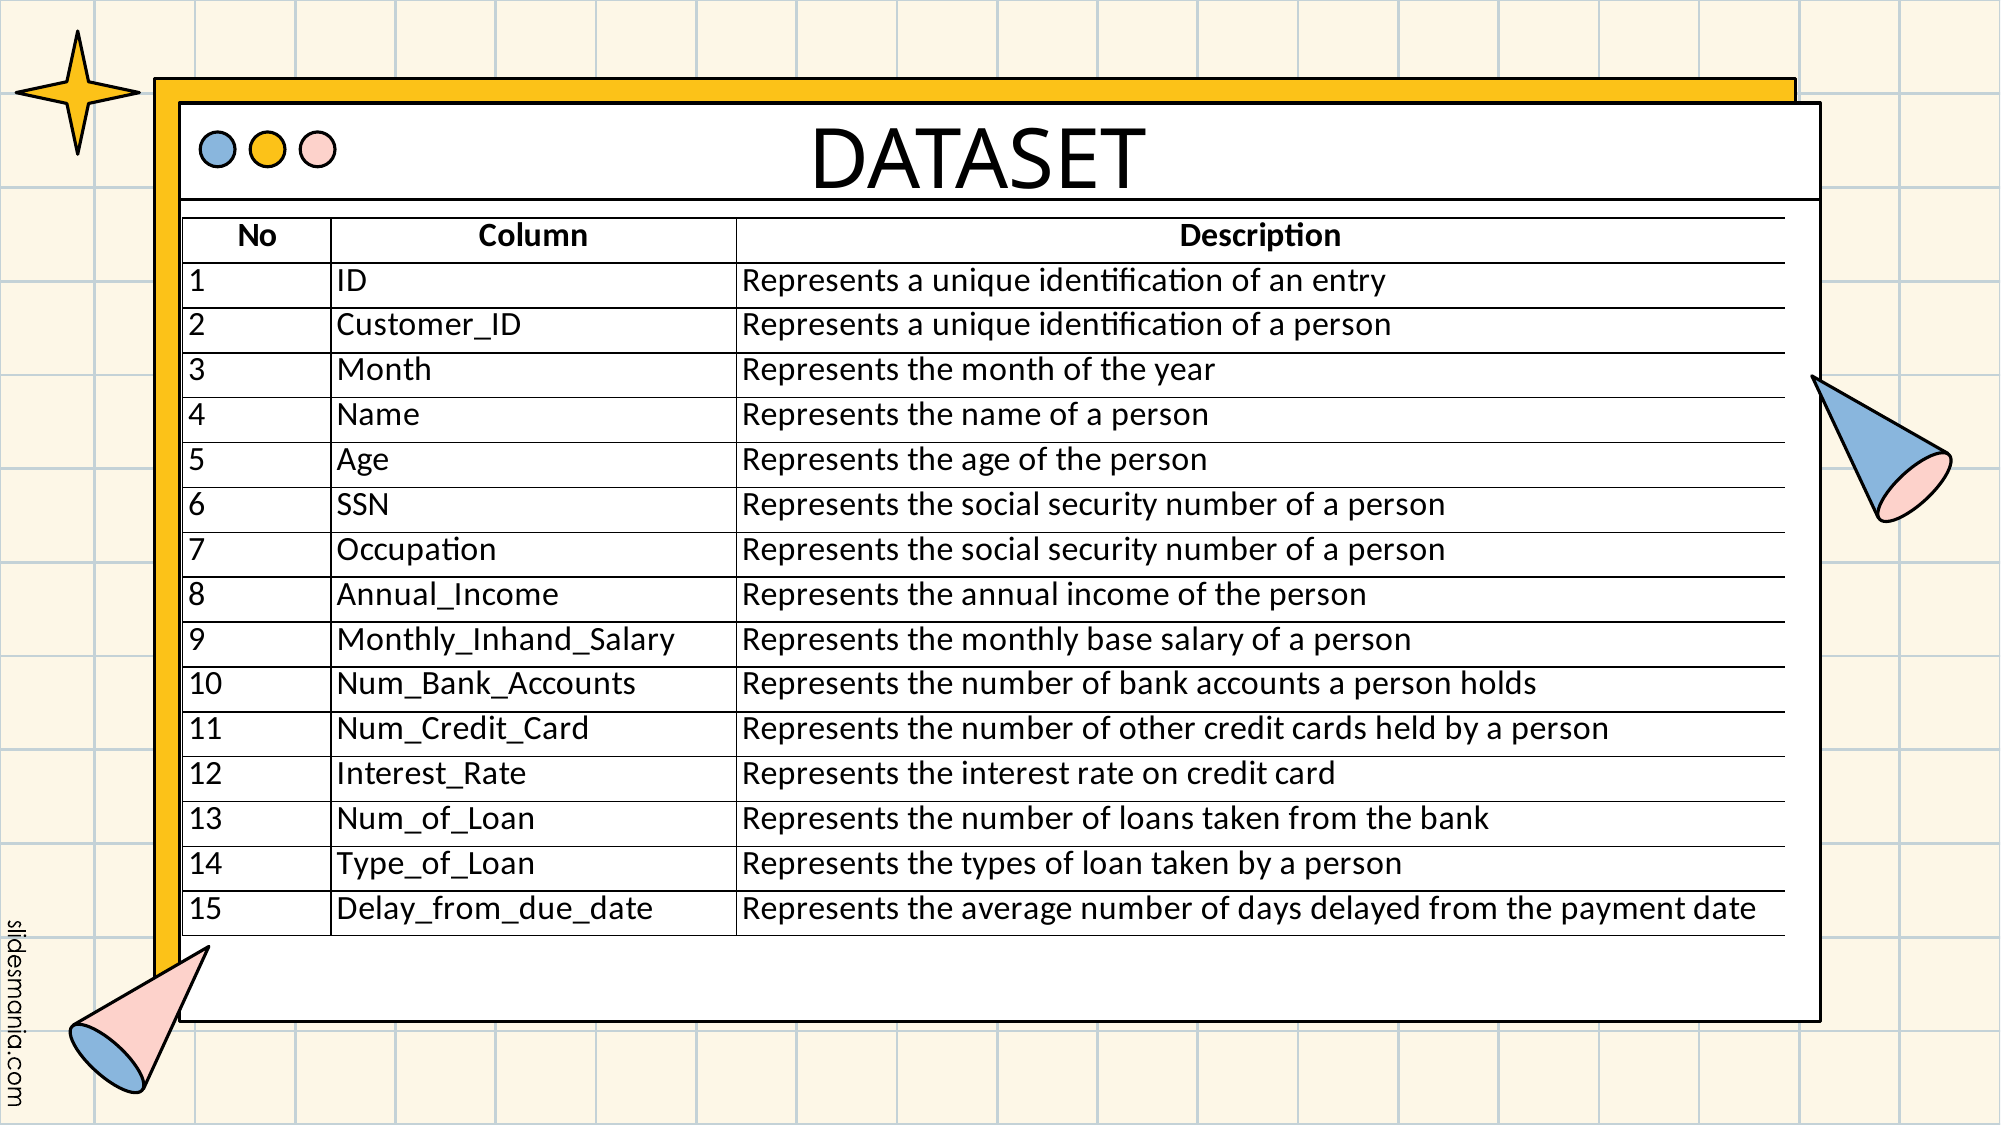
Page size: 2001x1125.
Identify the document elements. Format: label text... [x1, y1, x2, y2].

title DATASET [181, 92, 1775, 217]
picture [181, 217, 1787, 938]
